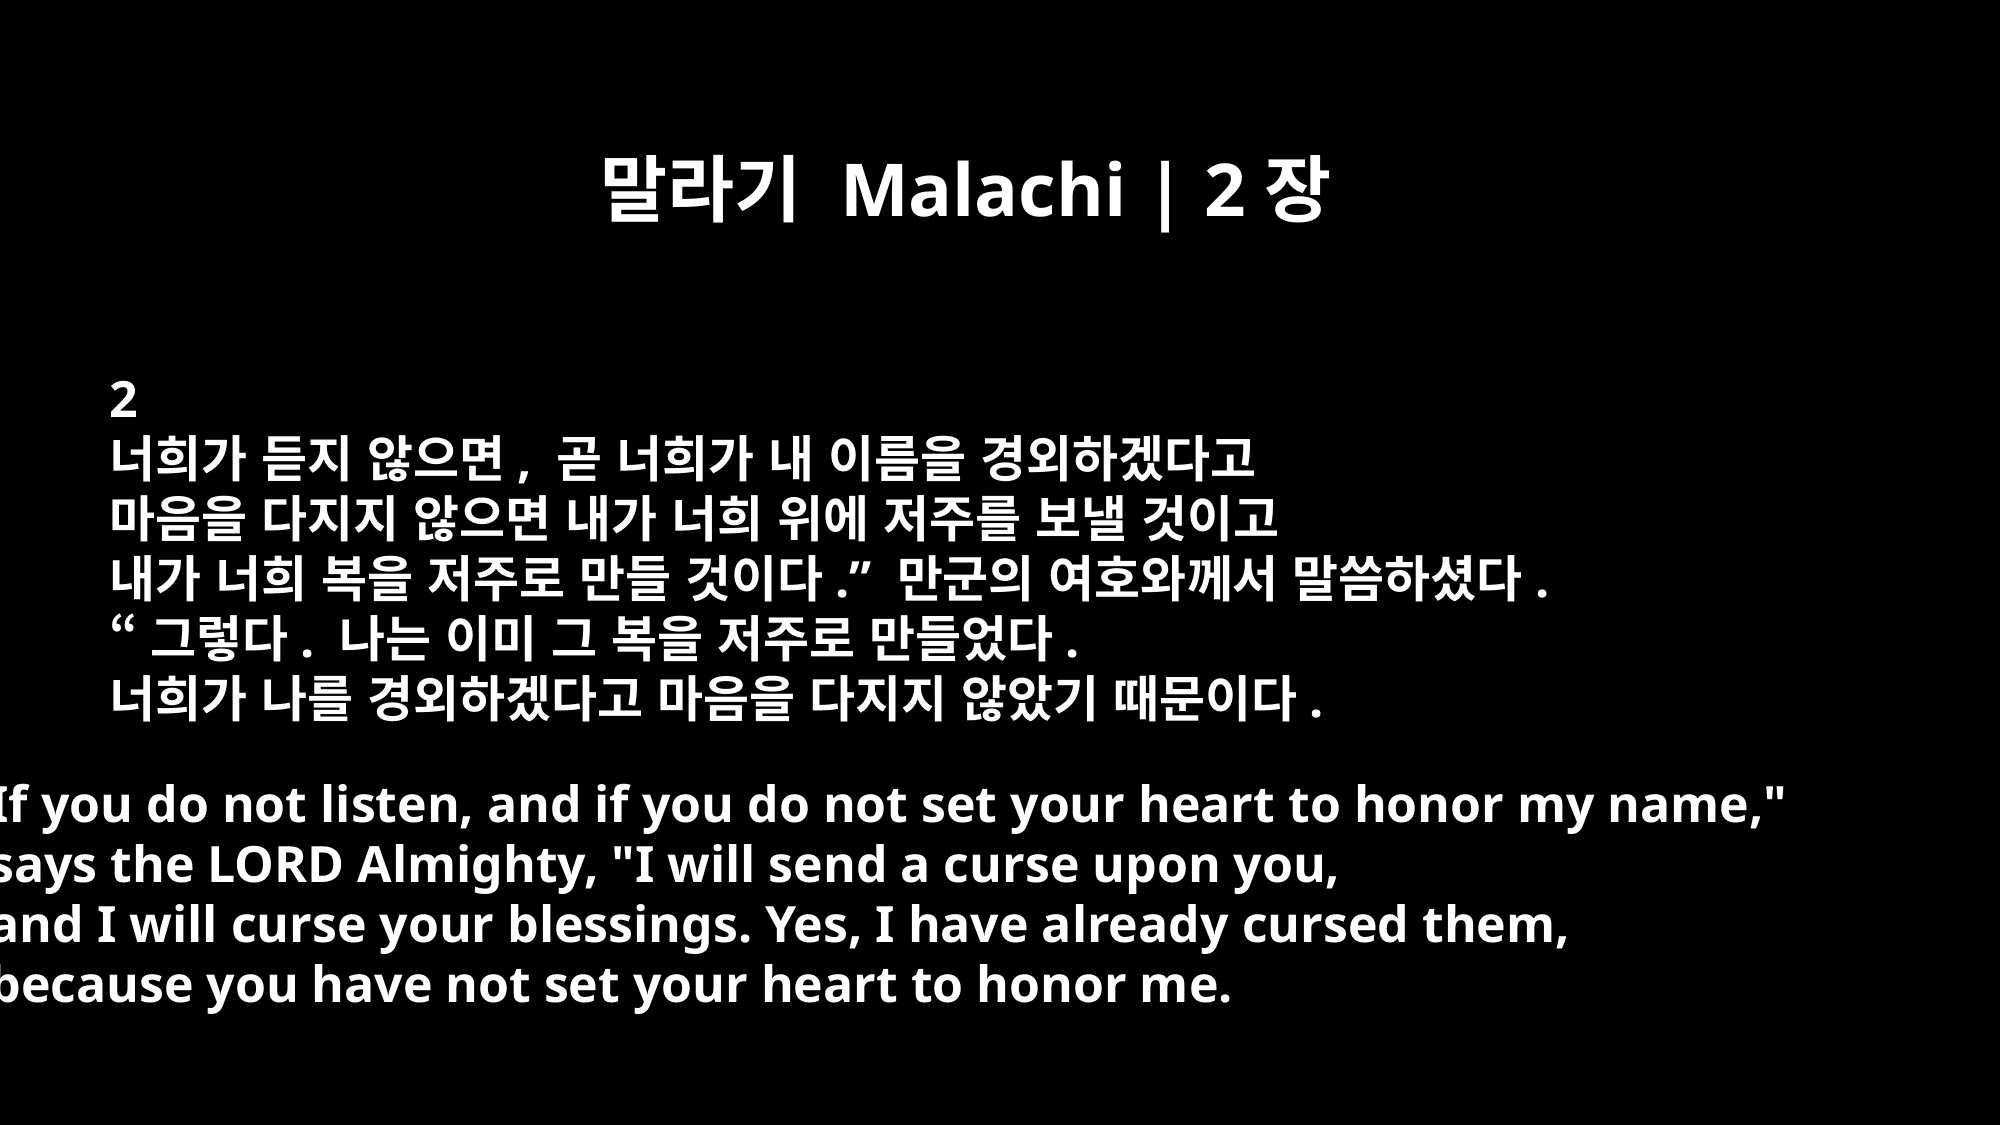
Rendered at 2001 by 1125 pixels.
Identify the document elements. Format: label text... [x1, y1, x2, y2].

text_box 말라기 Malachi | 2장 [585, 136, 1347, 239]
text_box If you do not listen, and if you do not set your heart to honor my name," says the LORD Almighty, "I will send a curse upon you, and I will curse your blessings. Yes, I have already cursed them, because you have not set your heart to honor me. [0, 764, 1803, 1020]
text_box 2 너희가 듣지 않으면, 곧 너희가 내 이름을 경외하겠다고 마음을 다지지 않으면 내가 너희 위에 저주를 보낼 것이고 내가 너희 복을 저주로 만들 것이다.” 만군의 여호와께서 말씀하셨다. “그렇다. 나는 이미 그 복을 저주로 만들었다. 너희가 나를 경외하겠다고 마음을 다지지 않았기 때문이다. [94, 359, 1565, 735]
